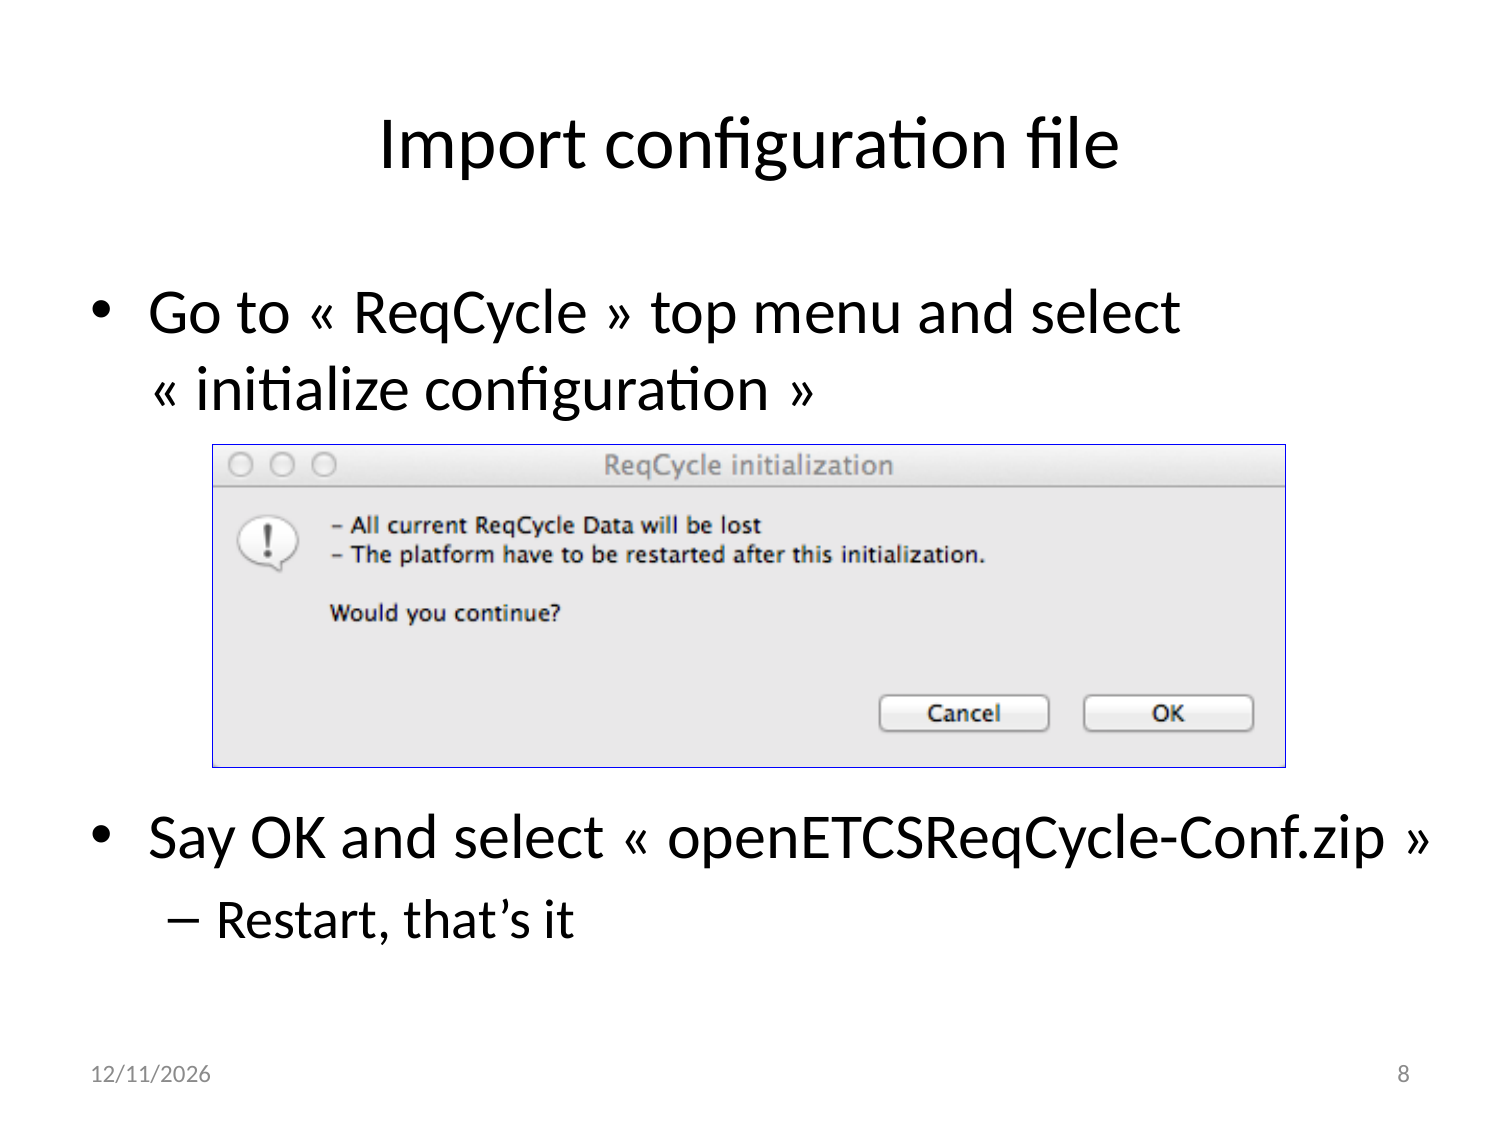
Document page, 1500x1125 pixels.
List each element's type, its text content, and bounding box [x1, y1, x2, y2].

list Go to « ReqCycle » top menu and select « initialize configuration » Say OK and select « openETCSReqCycle-Conf.zip » Restart, that’s it [75, 262, 1454, 1005]
picture [212, 444, 1286, 768]
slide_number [75, 1042, 425, 1103]
title Import configuration file [75, 45, 1425, 233]
slide_number 8 [1074, 1042, 1425, 1103]
